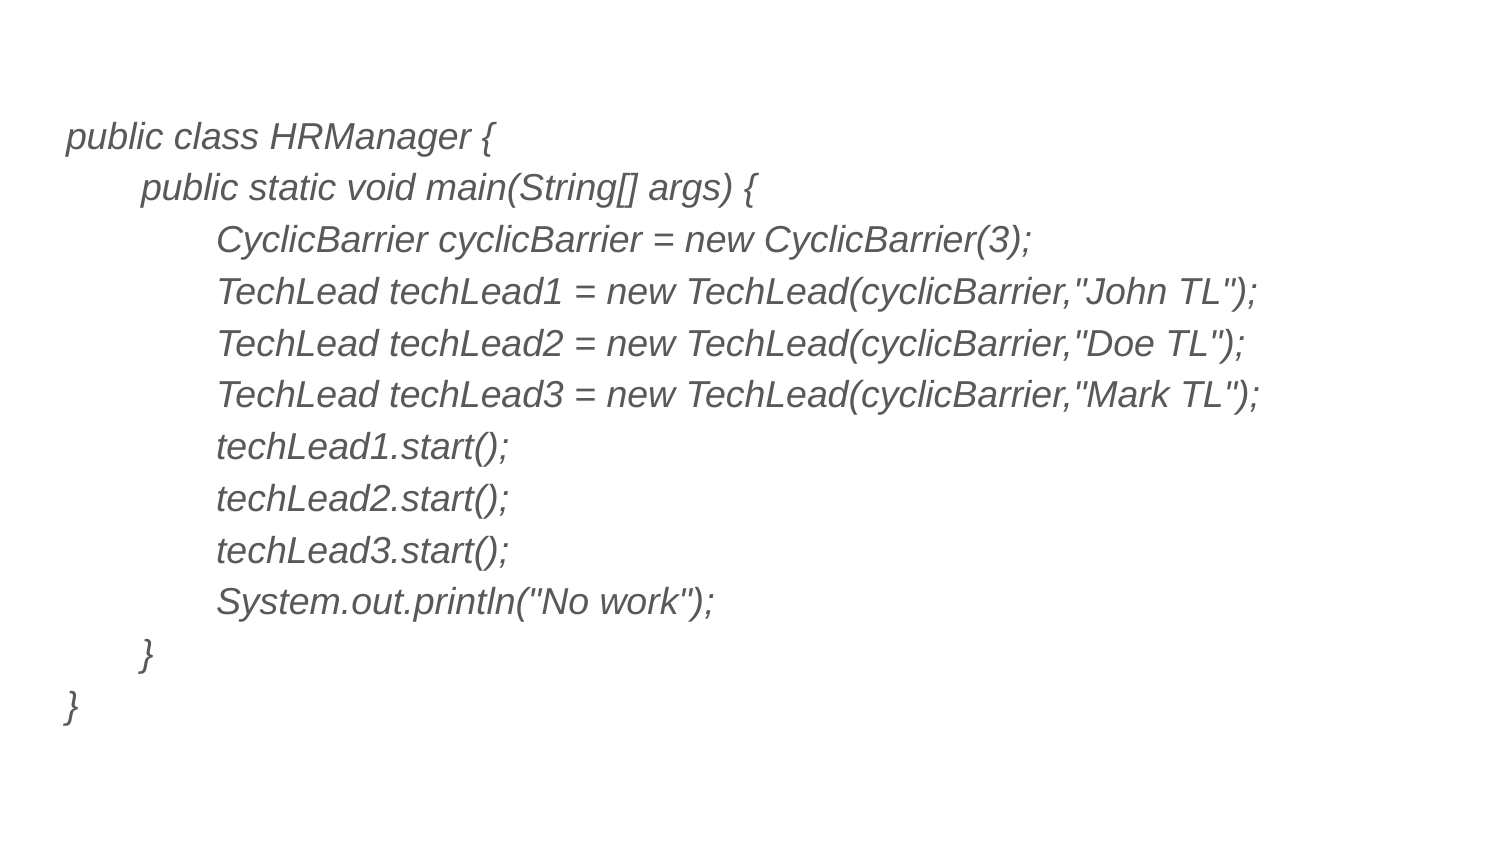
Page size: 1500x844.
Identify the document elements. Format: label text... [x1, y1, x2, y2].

list public class HRManager { public static void main(String[] args) { CyclicBarrier cyclicBarrier = new CyclicBarrier(3); TechLead techLead1 = new TechLead(cyclicBarrier,"John TL"); TechLead techLead2 = new TechLead(cyclicBarrier,"Doe TL"); TechLead techLead3 = new TechLead(cyclicBarrier,"Mark TL"); techLead1.start(); techLead2.start(); techLead3.start(); System.out.println("No work"); } } [51, 89, 1449, 820]
